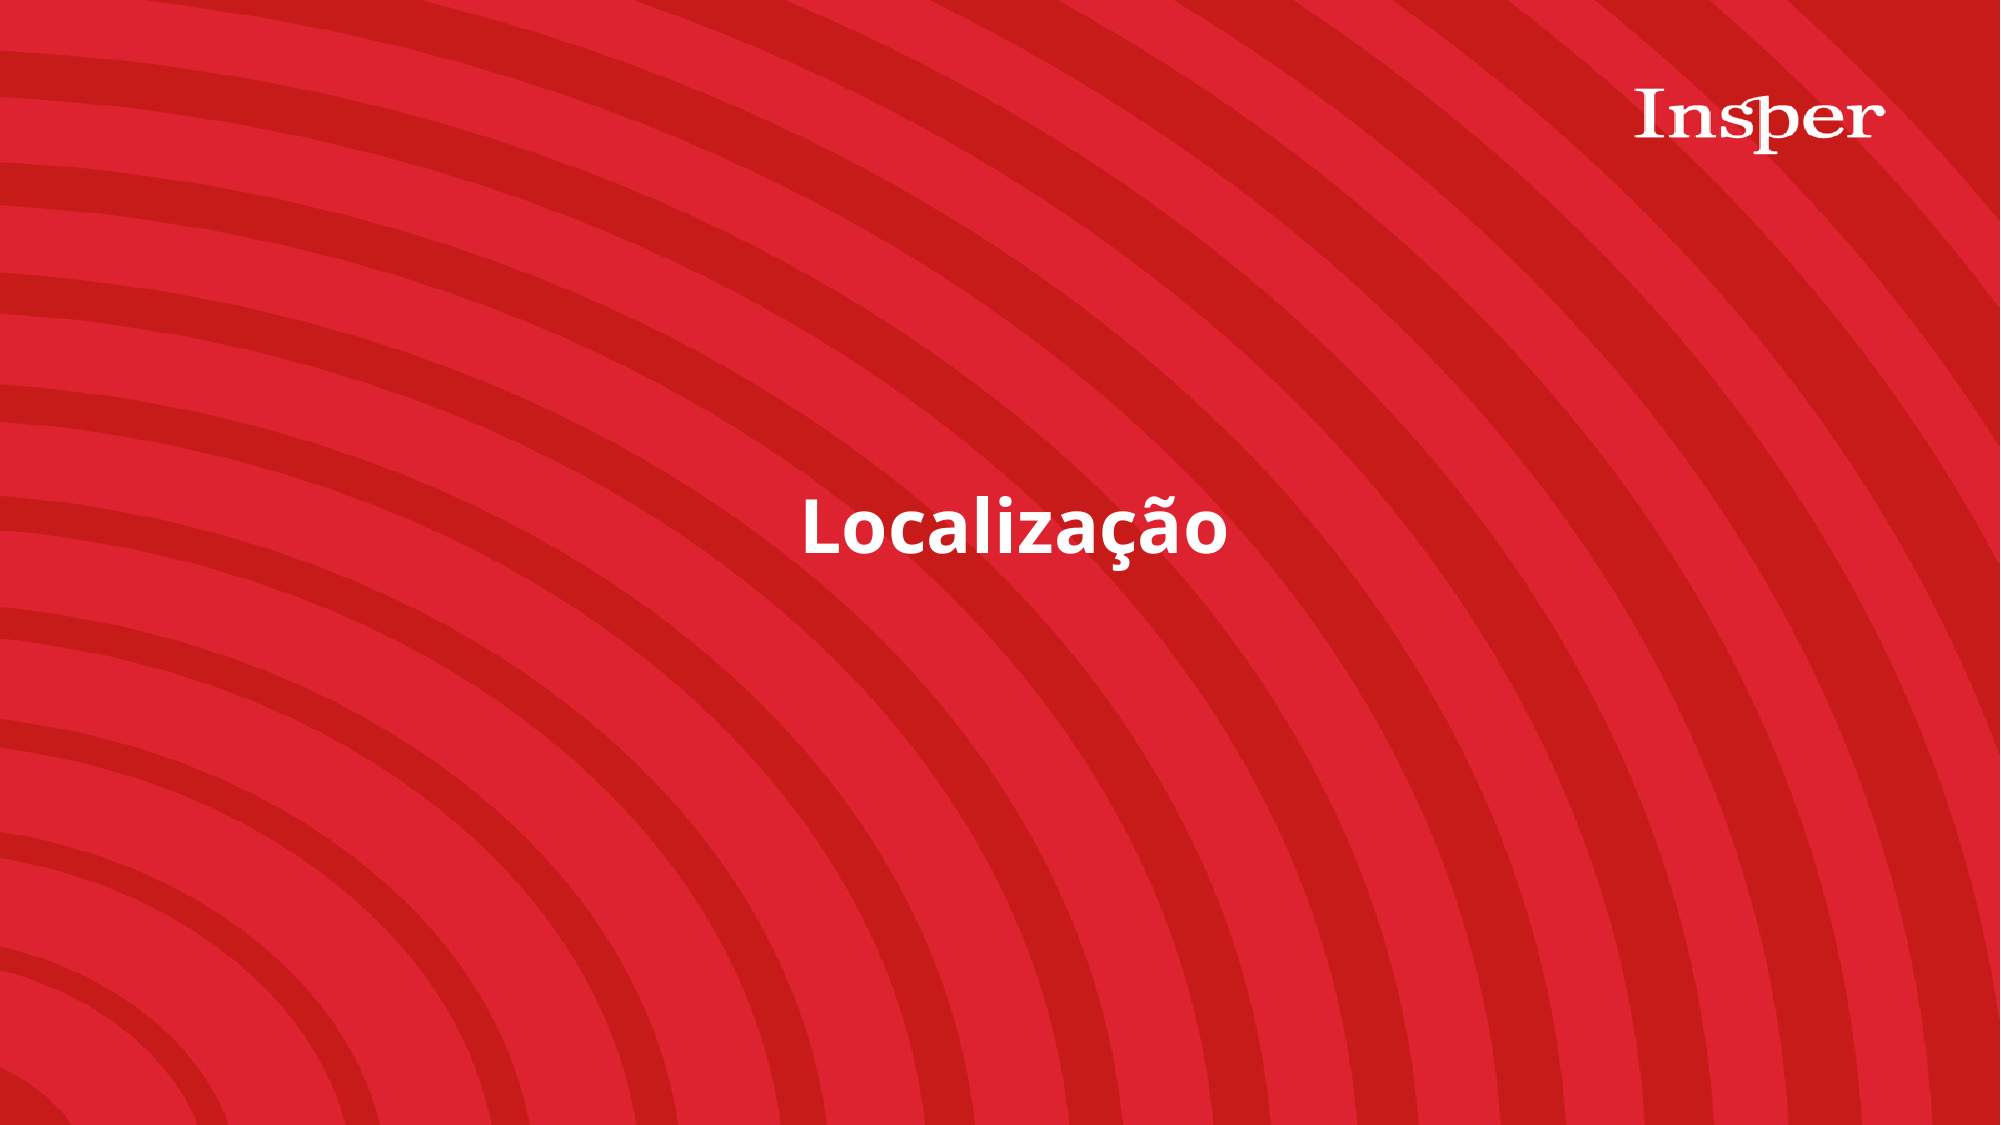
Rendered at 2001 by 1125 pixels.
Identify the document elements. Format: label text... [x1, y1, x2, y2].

list Localização [211, 465, 1818, 679]
picture [0, 0, 2000, 1125]
